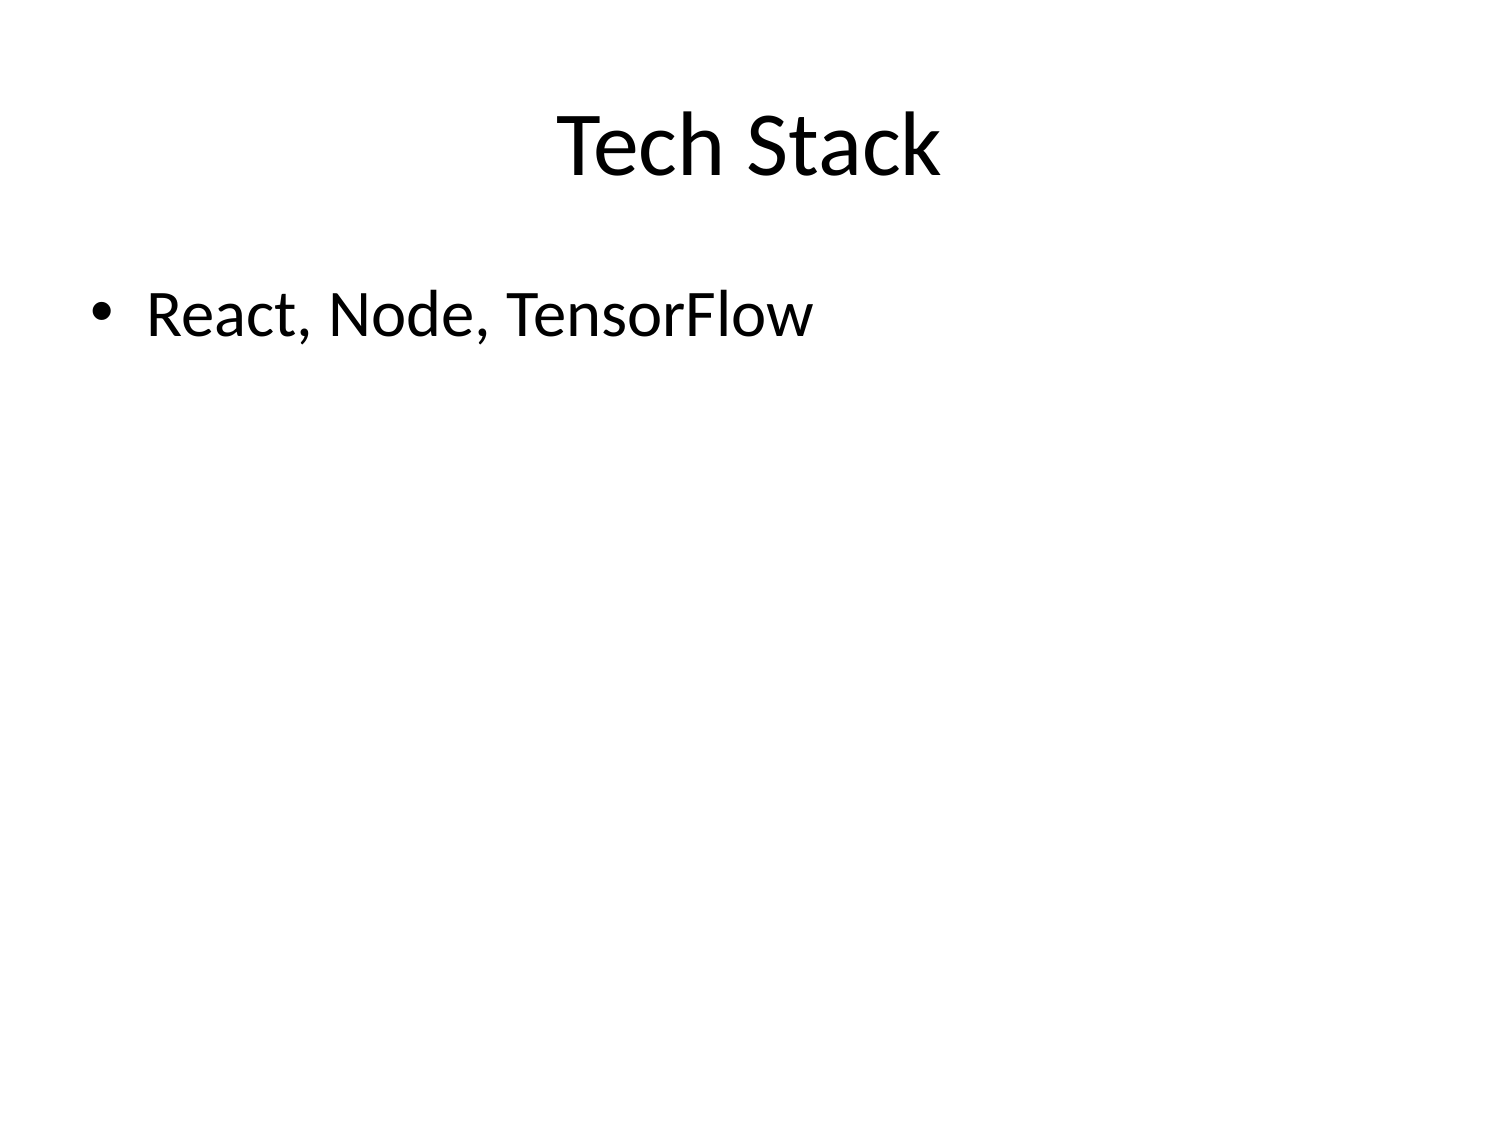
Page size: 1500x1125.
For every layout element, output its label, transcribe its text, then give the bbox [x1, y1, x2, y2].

title Tech Stack [75, 45, 1425, 233]
list React, Node, TensorFlow [75, 262, 1425, 1005]
